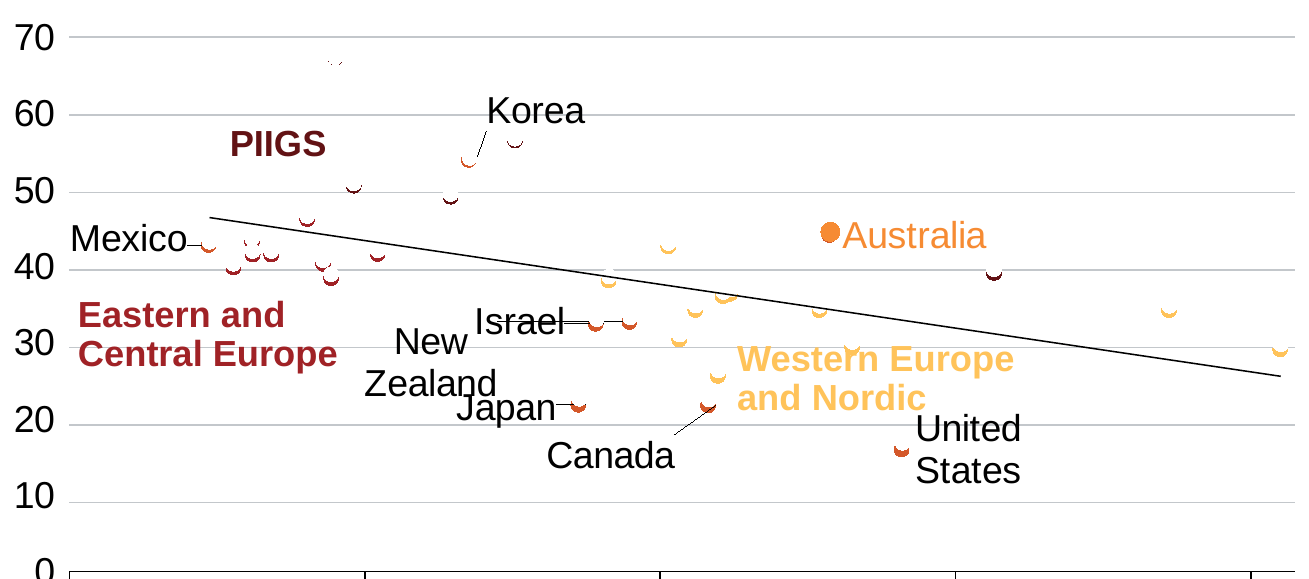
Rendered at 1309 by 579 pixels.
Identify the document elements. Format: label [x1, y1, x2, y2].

chart [0, 3, 1309, 579]
